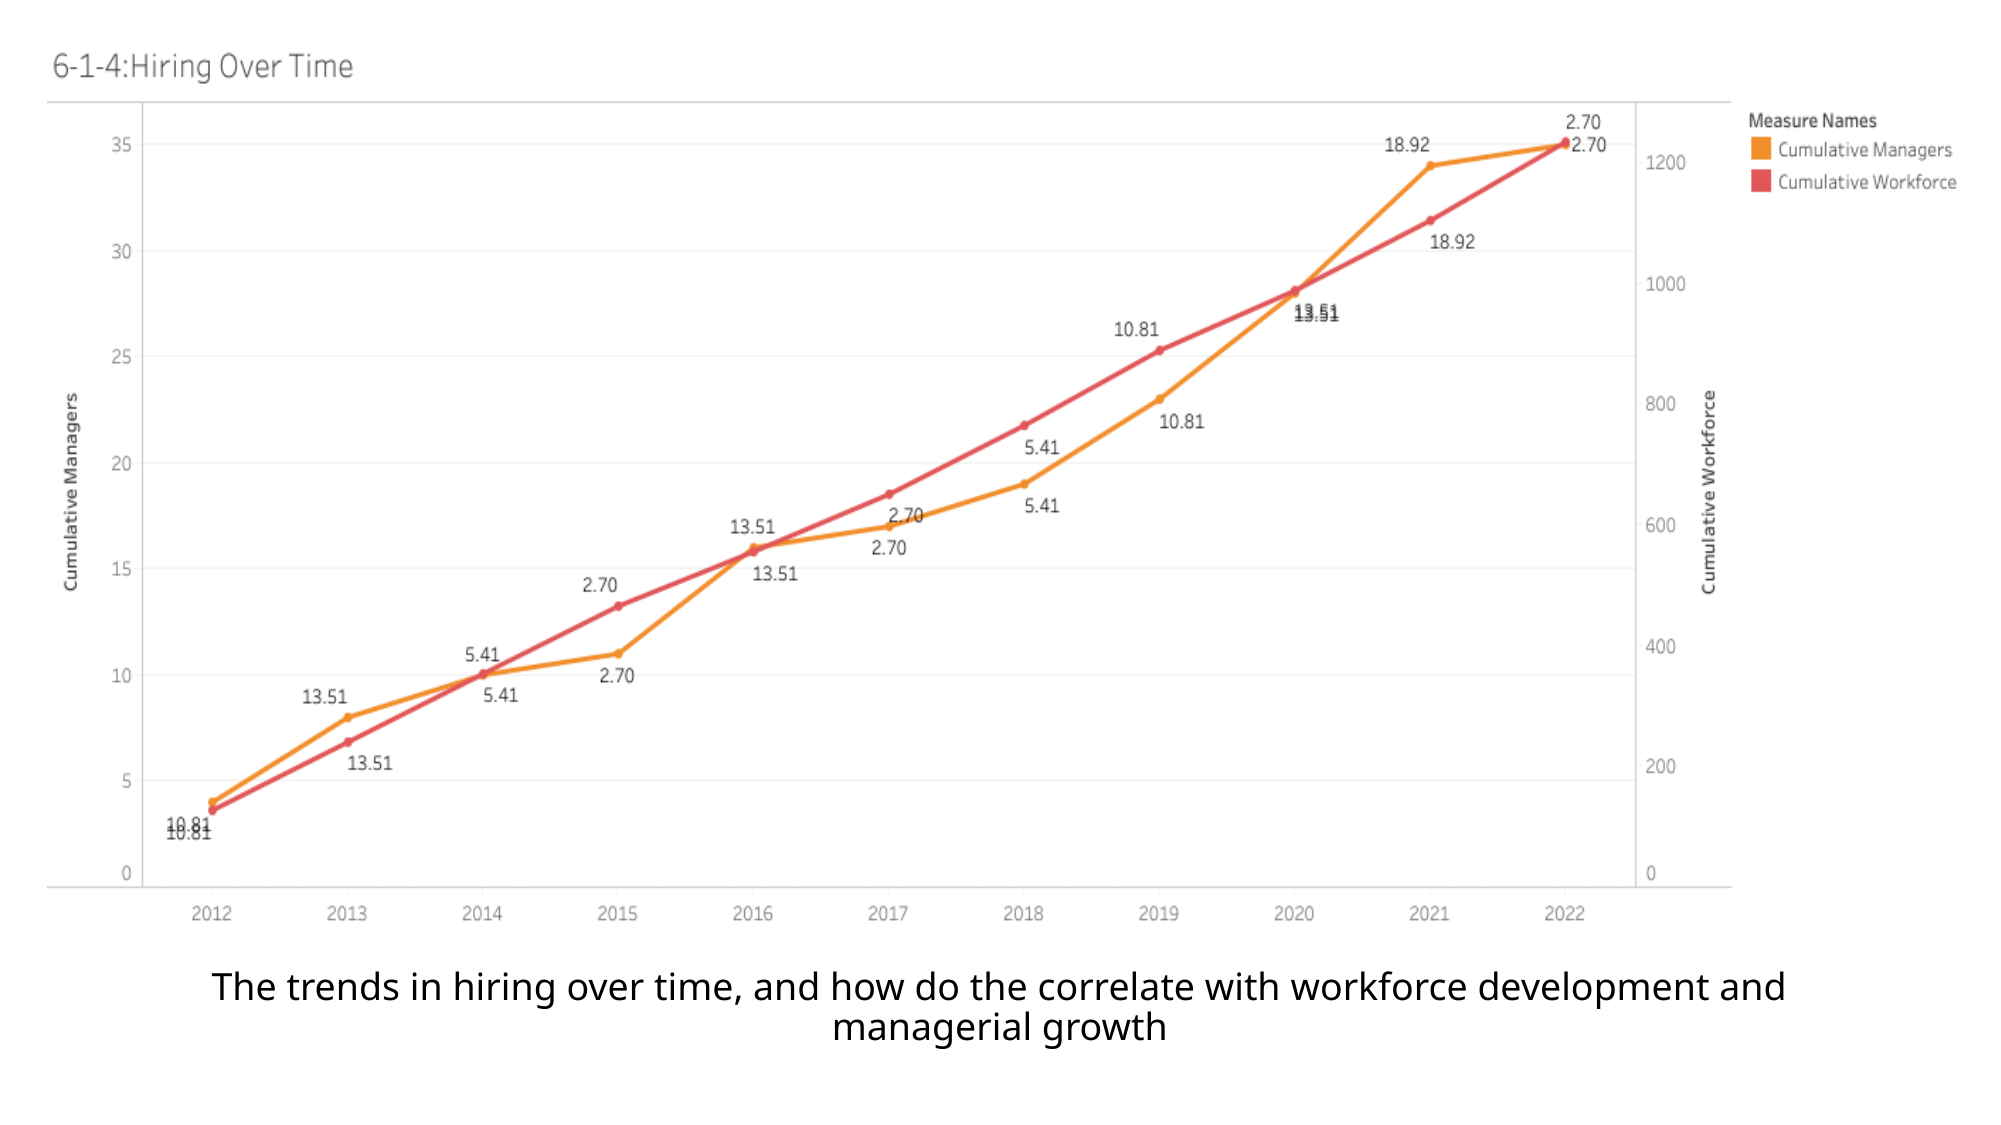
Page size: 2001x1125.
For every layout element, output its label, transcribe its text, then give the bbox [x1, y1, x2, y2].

picture [46, 32, 1964, 932]
text_box The trends in hiring over time, and how do the correlate with workforce development and managerial growth [105, 958, 1895, 1057]
